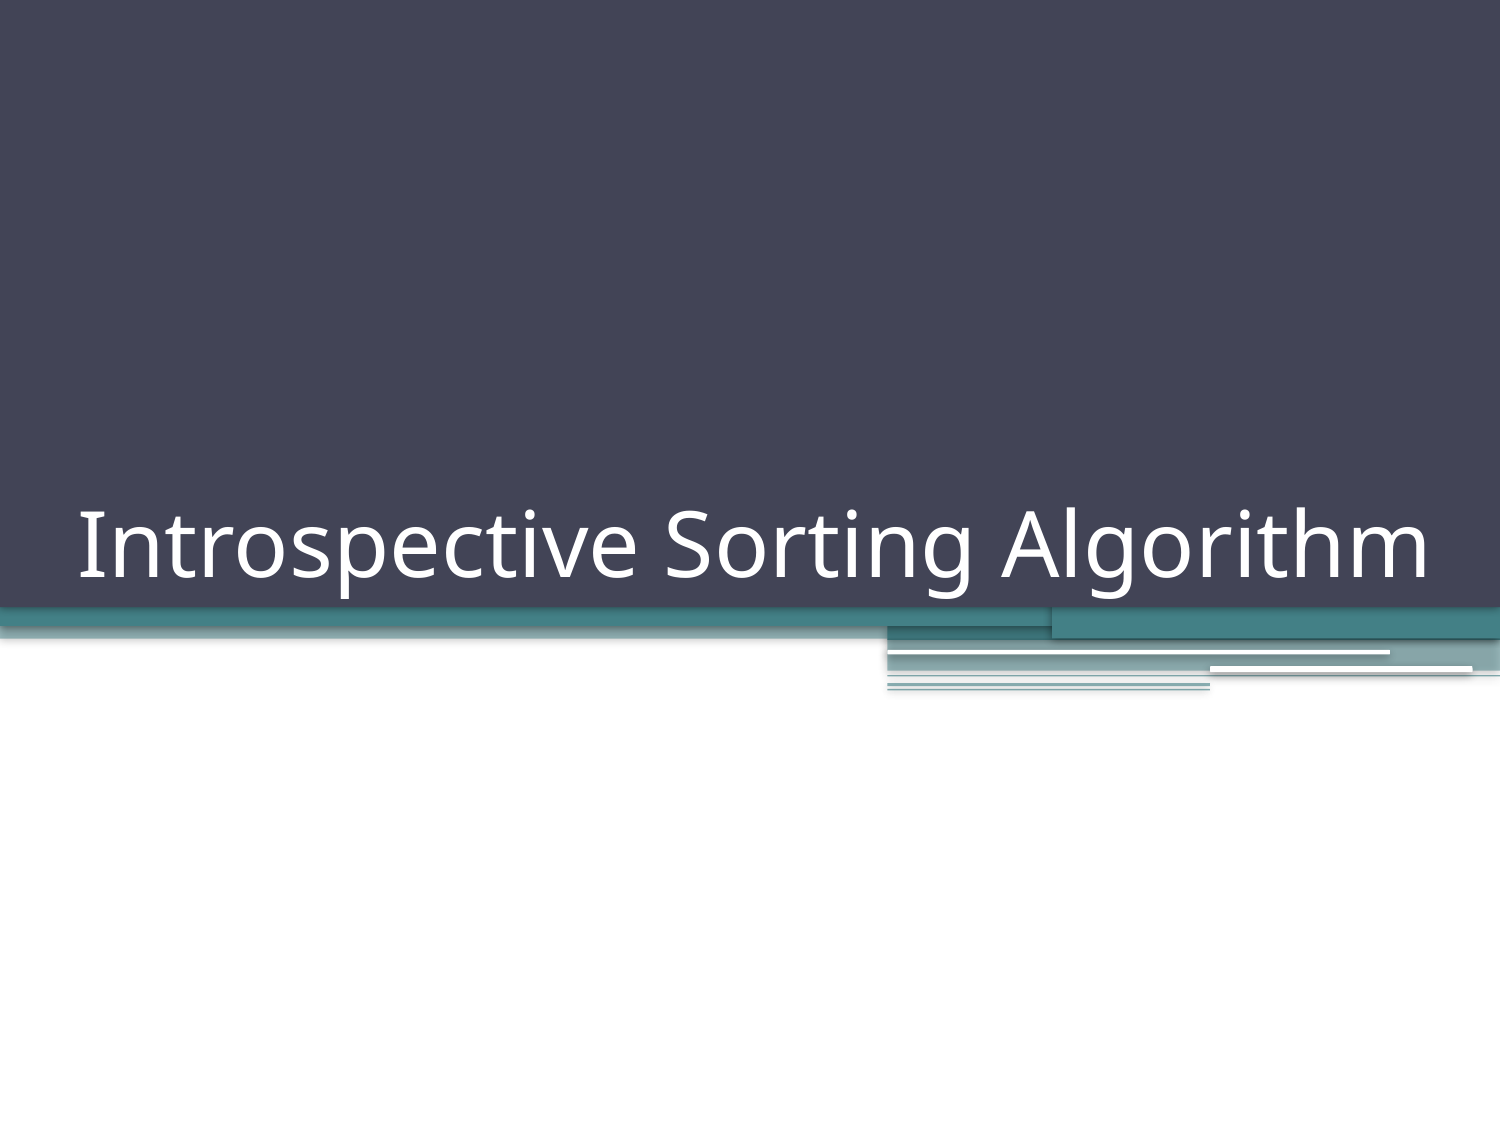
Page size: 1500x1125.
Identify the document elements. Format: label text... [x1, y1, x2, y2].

title Introspective Sorting Algorithm [62, 362, 1450, 604]
